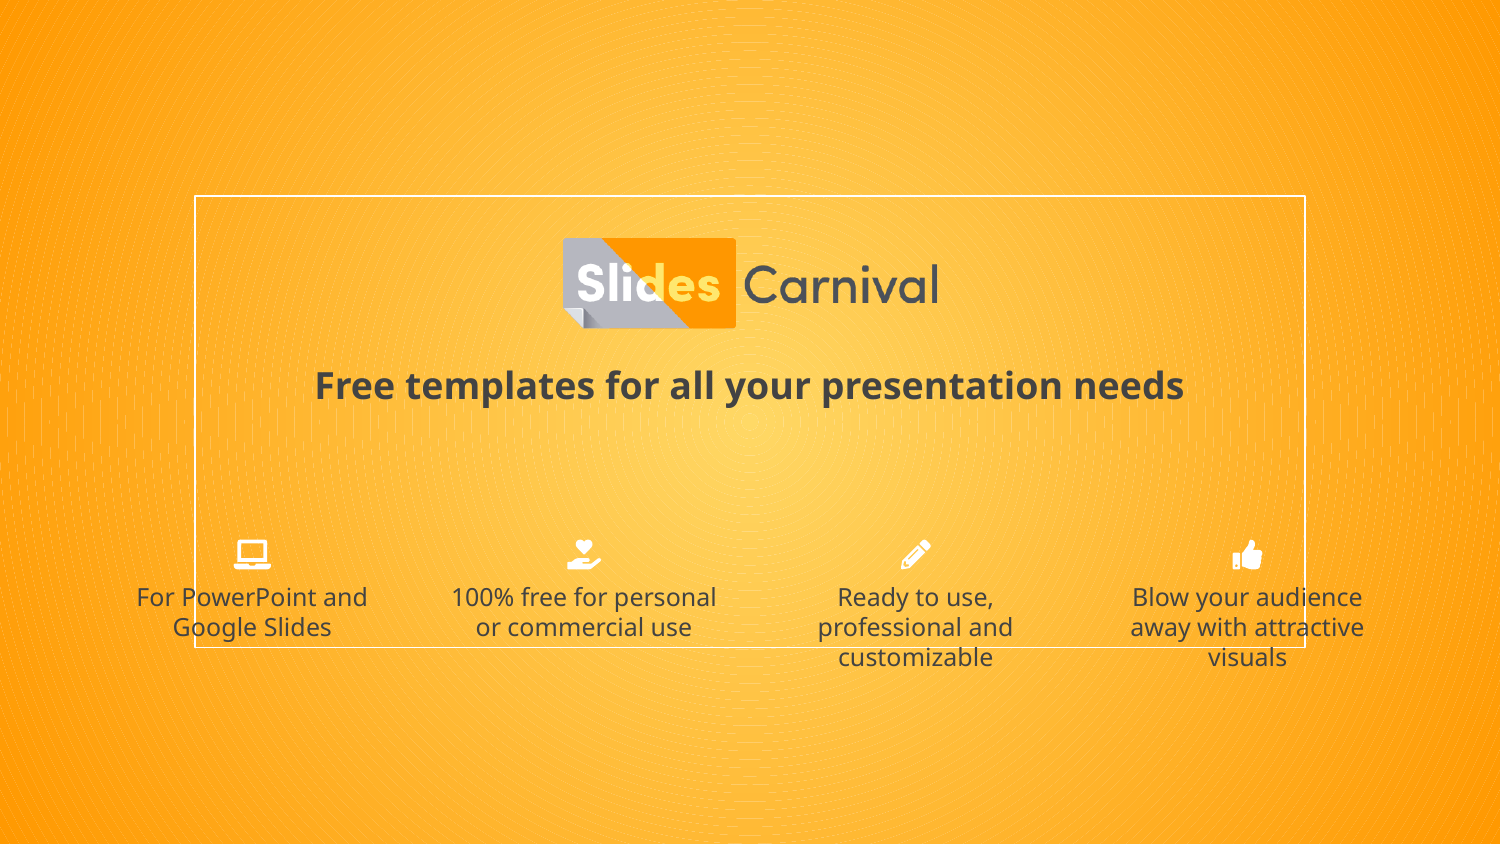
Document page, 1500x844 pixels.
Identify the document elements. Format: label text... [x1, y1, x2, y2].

text_box Free templates for all your presentation needs [181, 362, 1319, 407]
picture [561, 237, 939, 329]
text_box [113, 539, 1387, 687]
